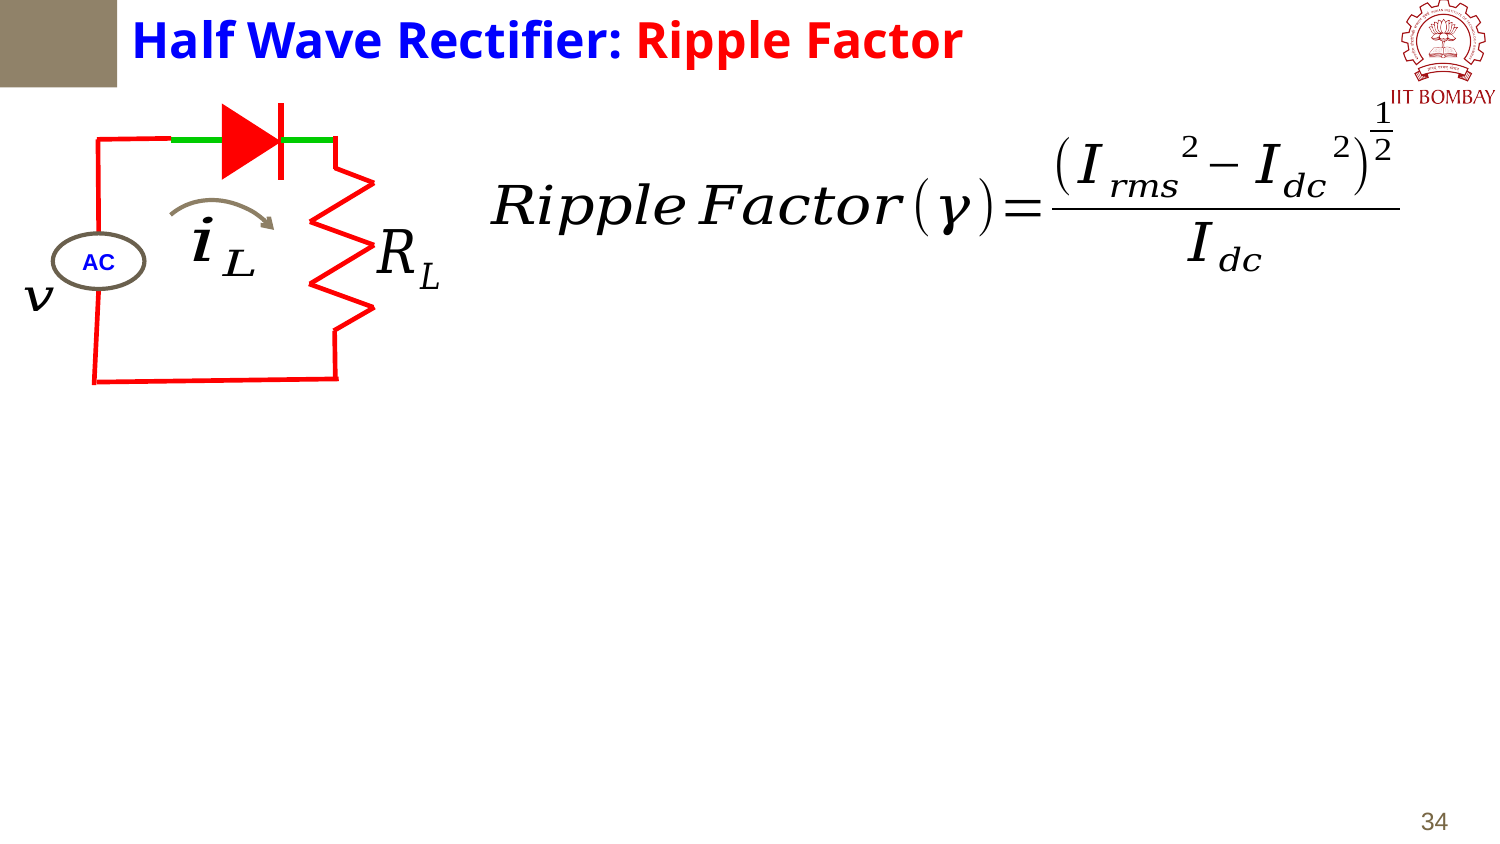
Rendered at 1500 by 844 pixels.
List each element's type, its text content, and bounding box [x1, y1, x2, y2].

text_box [170, 199, 272, 265]
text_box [93, 288, 99, 380]
picture [1390, 0, 1496, 104]
text_box Half Wave Rectifier: Ripple Factor [118, 1, 1356, 77]
text_box [0, 0, 118, 88]
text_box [96, 378, 339, 383]
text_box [219, 224, 464, 291]
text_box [170, 103, 337, 180]
text_box AC [50, 231, 147, 291]
text_box 34 [1406, 798, 1500, 843]
